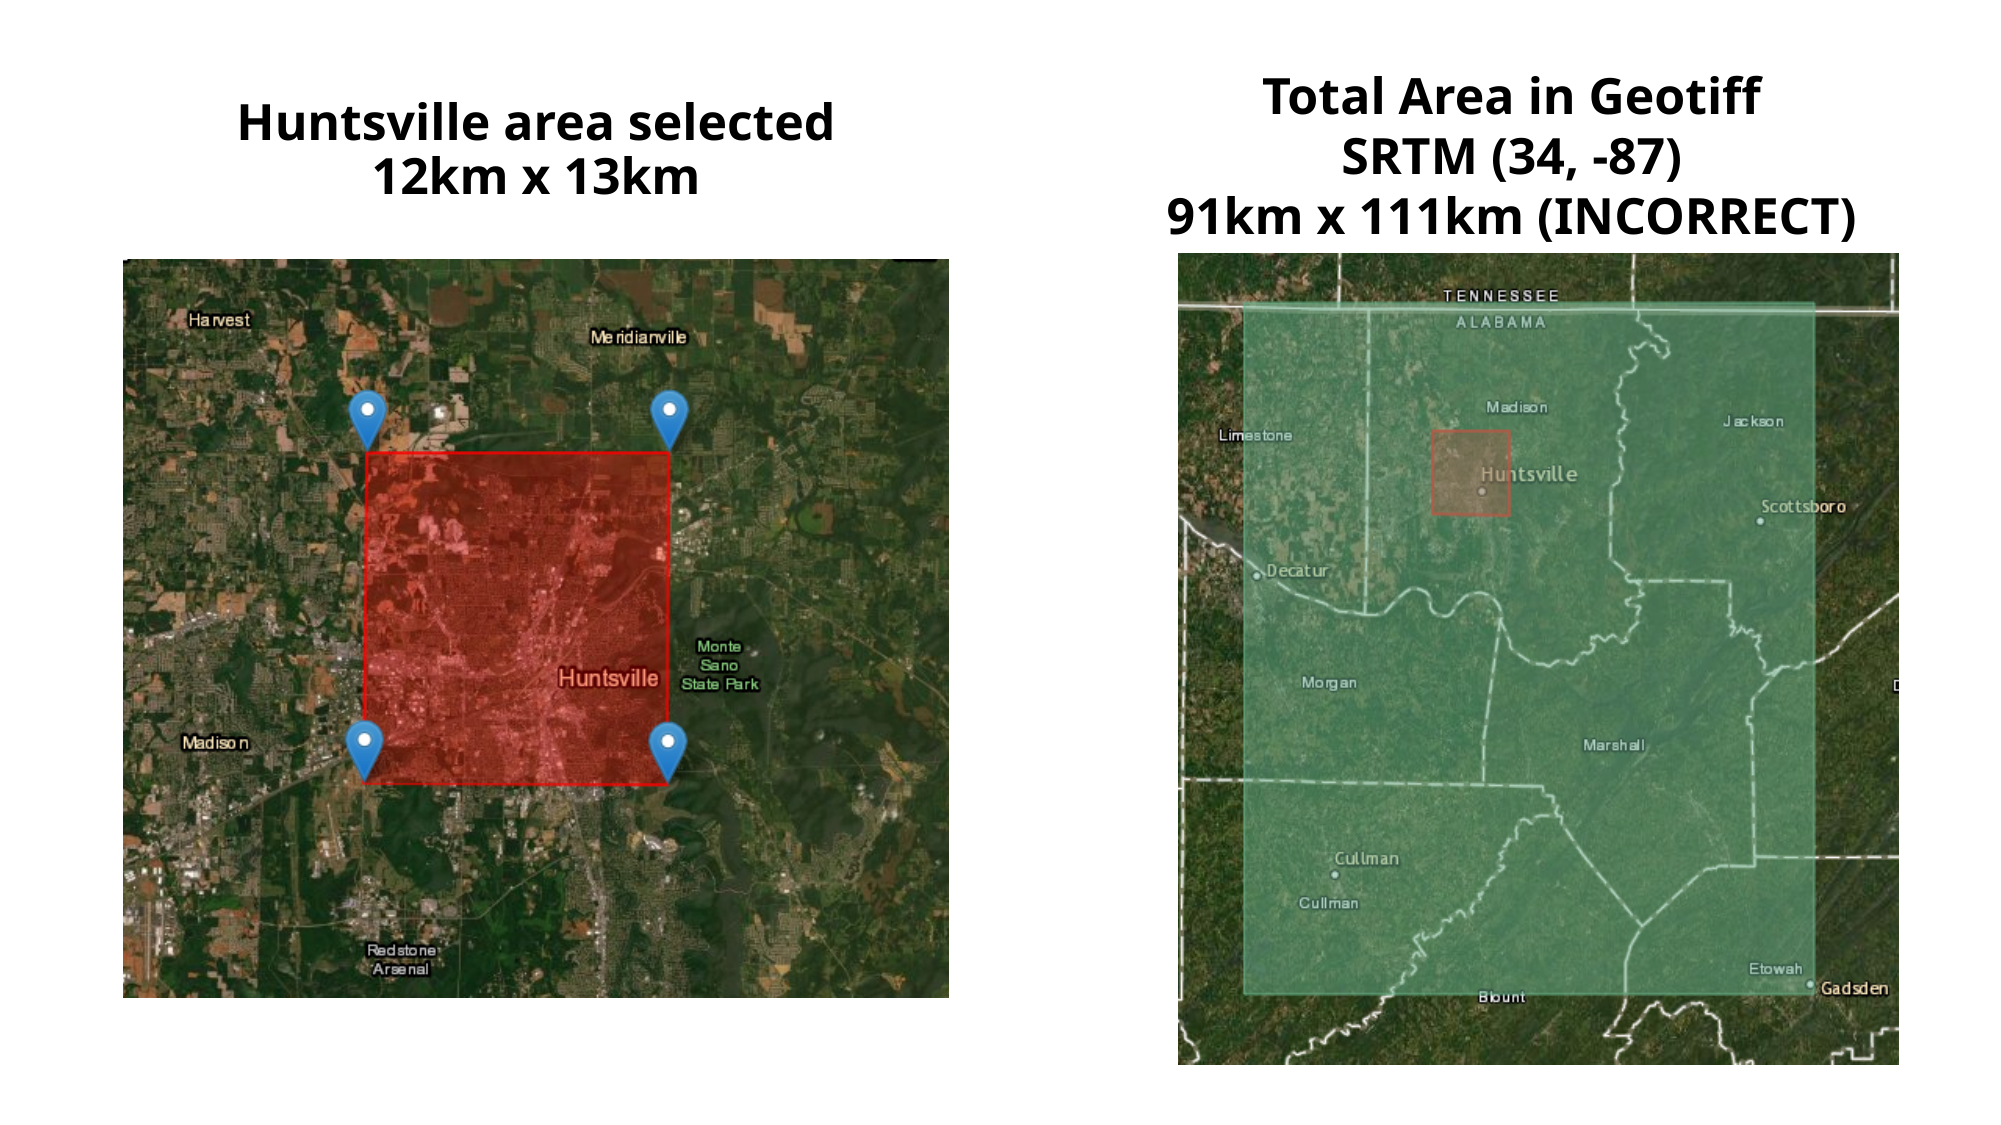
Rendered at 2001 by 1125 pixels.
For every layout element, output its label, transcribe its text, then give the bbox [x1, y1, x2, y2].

text_box Huntsville area selected 12km x 13km [168, 42, 904, 258]
text_box Total Area in Geotiff SRTM (34, -87) 91km x 111km (INCORRECT) [1058, 57, 1965, 252]
picture [123, 259, 949, 998]
picture [1177, 253, 1899, 1065]
